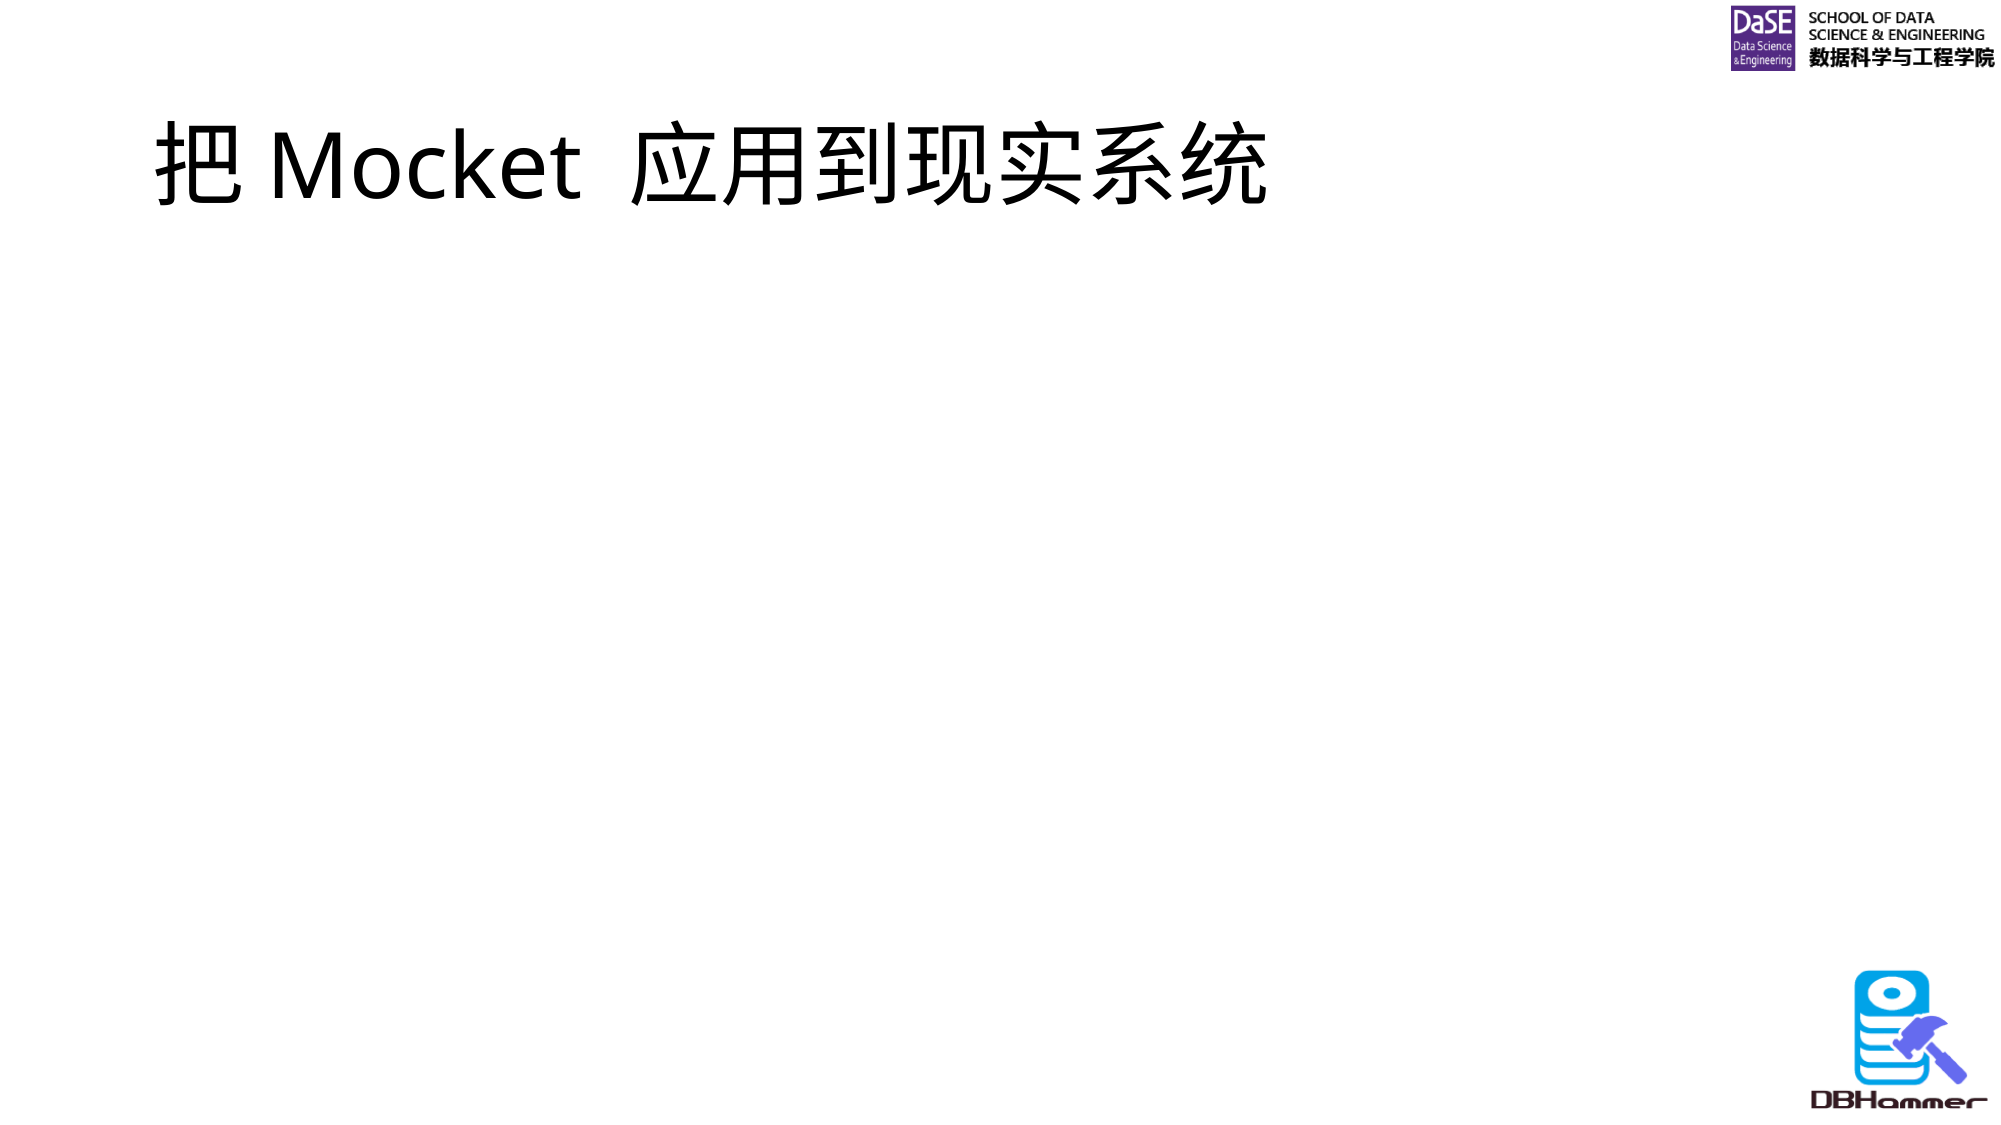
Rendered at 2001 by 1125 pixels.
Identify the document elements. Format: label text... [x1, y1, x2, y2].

picture [1796, 940, 2000, 1125]
picture [1728, 1, 1997, 74]
title 把Mocket 应用到现实系统 [137, 59, 1863, 278]
